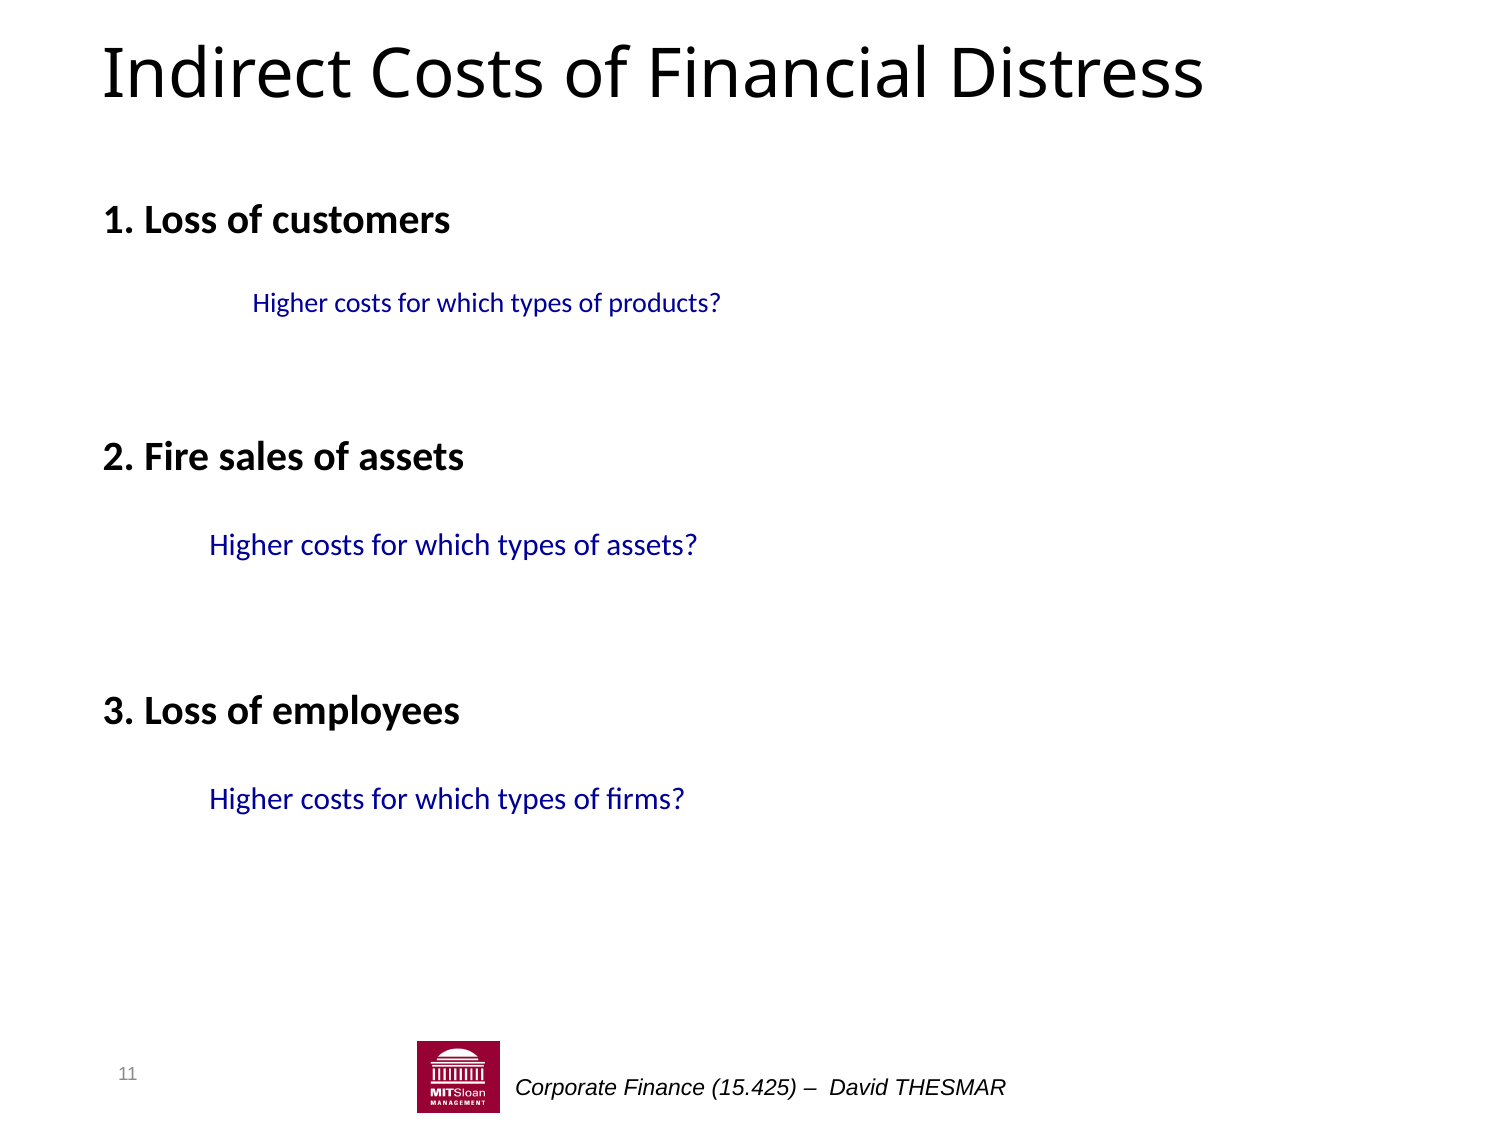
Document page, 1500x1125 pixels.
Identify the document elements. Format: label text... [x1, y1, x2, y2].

slide_number 11 [103, 1042, 441, 1103]
title Indirect Costs of Financial Distress [87, 24, 1363, 125]
picture [417, 1041, 500, 1113]
list 1. Loss of customers Higher costs for which types of products? 2. Fire sales of assets Higher costs for which types of assets? 3. Loss of employees Higher costs for which types of firms? [87, 137, 1488, 900]
